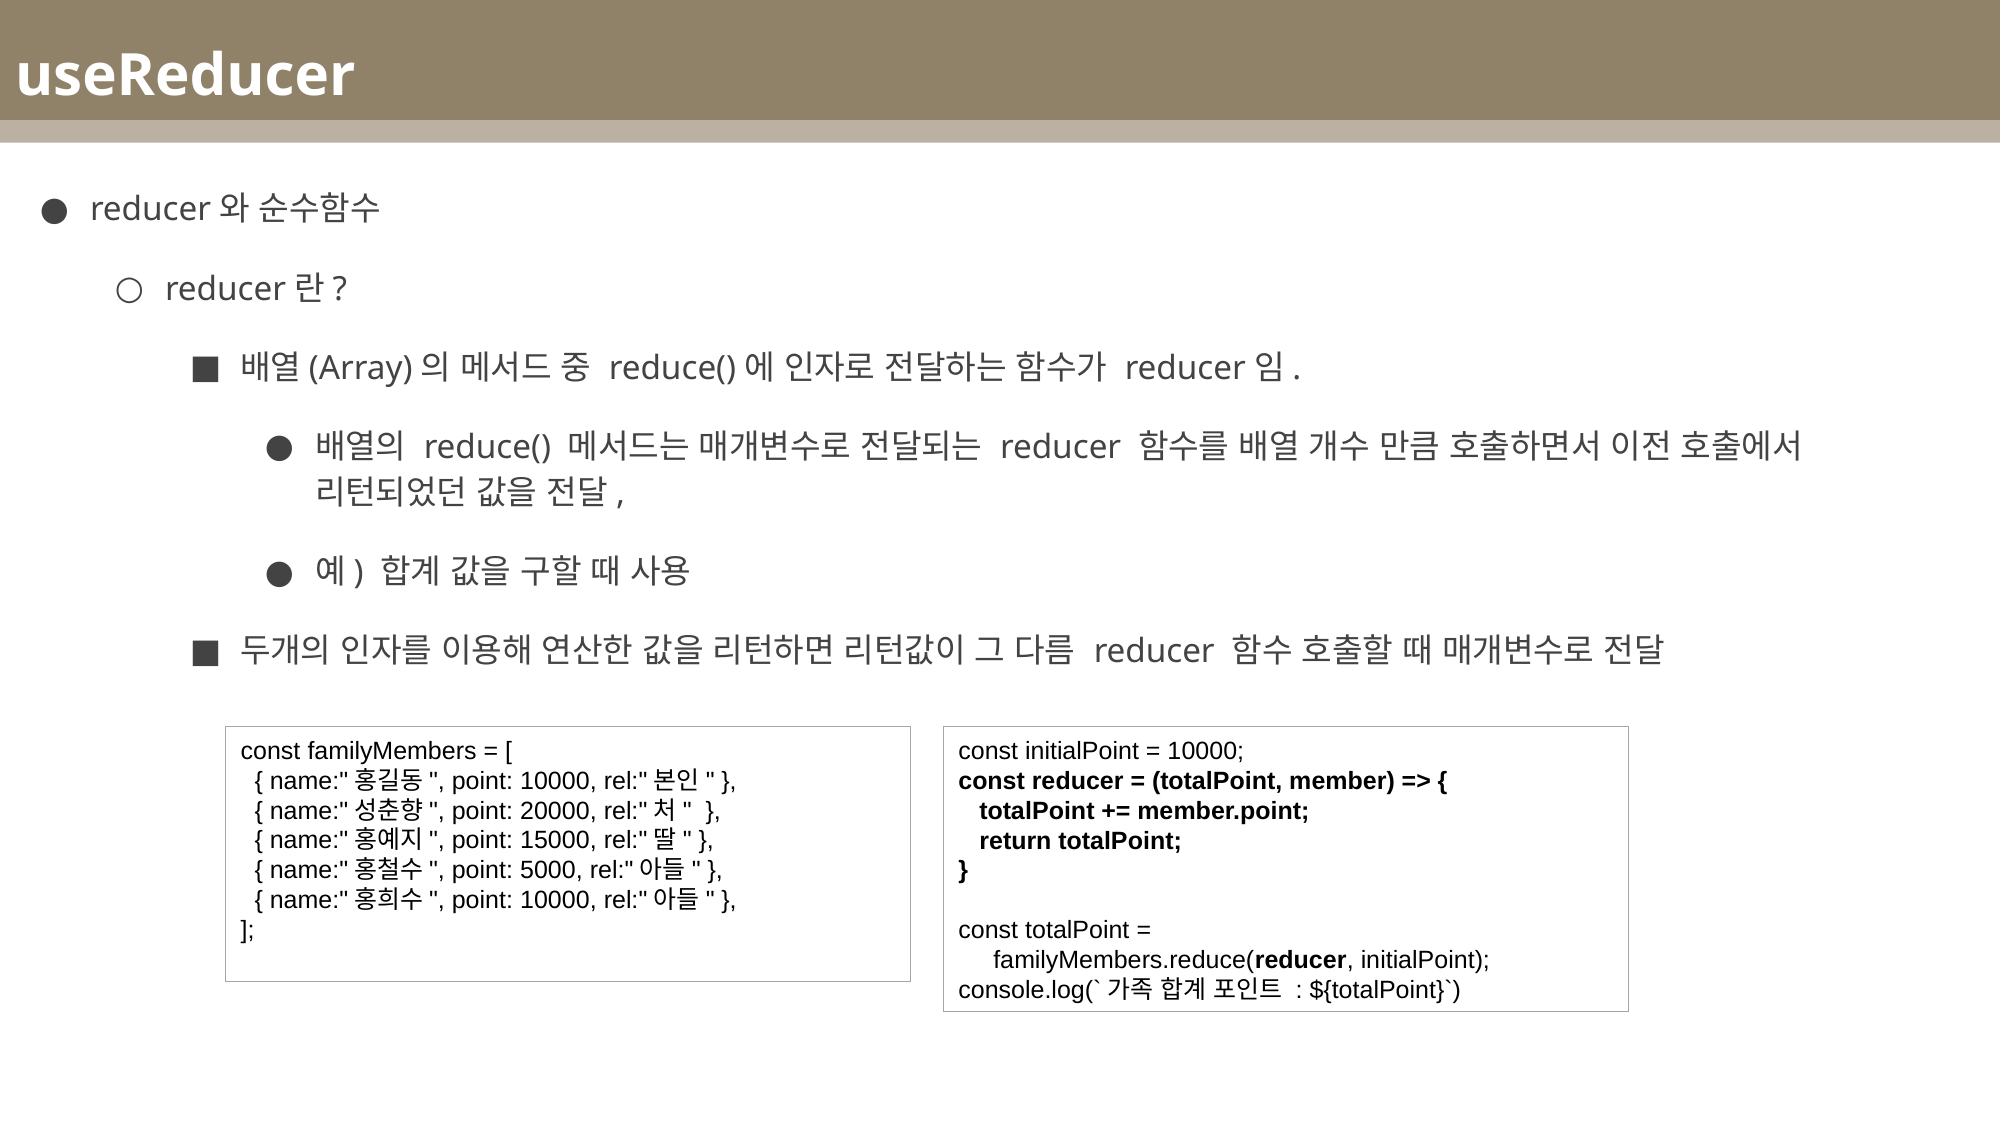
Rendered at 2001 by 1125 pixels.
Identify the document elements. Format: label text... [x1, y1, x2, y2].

title useReducer [0, 22, 1800, 120]
list reducer와 순수함수 reducer란? 배열(Array)의 메서드 중 reduce()에 인자로 전달하는 함수가 reducer임. 배열의 reduce() 메서드는 매개변수로 전달되는 reducer 함수를 배열 개수 만큼 호출하면서 이전 호출에서 리턴되었던 값을 전달, 예) 합계 값을 구할 때 사용 두개의 인자를 이용해 연산한 값을 리턴하면 리턴값이 그 다름 reducer 함수 호출할 때 매개변수로 전달 [0, 166, 1928, 1065]
text_box const familyMembers = [ { name:"홍길동", point: 10000, rel:"본인" }, { name:"성춘향", point: 20000, rel:"처" }, { name:"홍예지", point: 15000, rel:"딸" }, { name:"홍철수", point: 5000, rel:"아들" }, { name:"홍희수", point: 10000, rel:"아들" }, ]; [225, 726, 911, 982]
text_box const initialPoint = 10000; const reducer = (totalPoint, member) => { totalPoint += member.point; return totalPoint; } const totalPoint = familyMembers.reduce(reducer, initialPoint); console.log(`가족 합계 포인트 : ${totalPoint}`) [943, 726, 1629, 1012]
